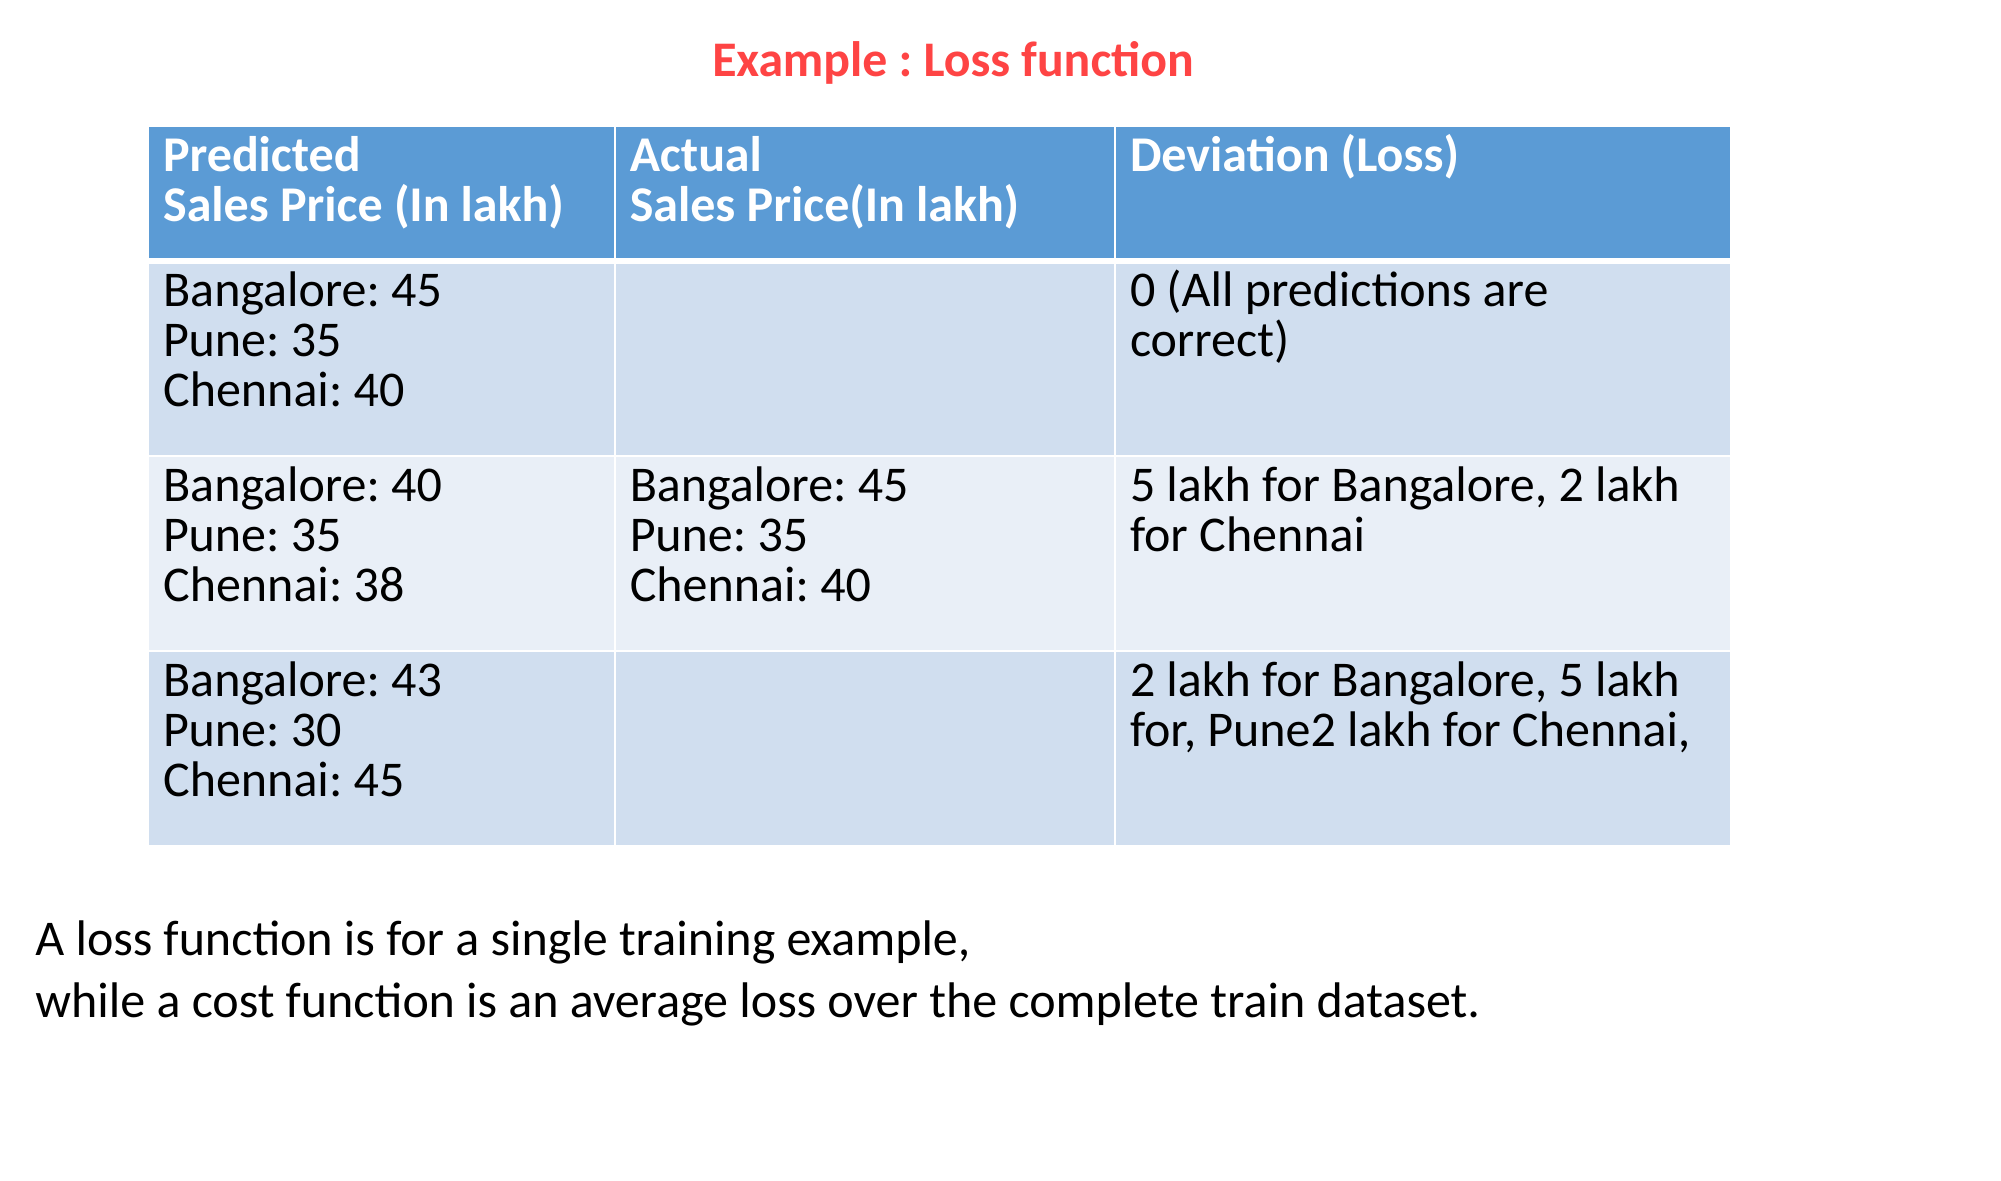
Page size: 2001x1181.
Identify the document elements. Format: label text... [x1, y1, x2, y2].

table_cell 5 lakh for Bangalore, 2 lakh for Chennai [1116, 457, 1730, 650]
table_cell Bangalore: 40 Pune: 35 Chennai: 38 [149, 457, 614, 650]
table_cell [616, 652, 1114, 845]
table_header Predicted Sales Price (In lakh) [149, 127, 614, 258]
table_cell 2 lakh for Bangalore, 5 lakh for, Pune2 lakh for Chennai, [1116, 652, 1730, 845]
title Example : Loss function [437, 25, 1469, 94]
table_cell 0 (All predictions are correct) [1116, 264, 1730, 455]
table_header Deviation (Loss) [1116, 127, 1730, 258]
table_cell Bangalore: 45 Pune: 35 Chennai: 40 [149, 264, 614, 455]
list A loss function is for a single training example, while a cost function is an average loss over the complete train dataset. [26, 94, 1975, 1152]
table_header Actual Sales Price(In lakh) [616, 127, 1114, 258]
table_cell [616, 264, 1114, 455]
table_cell Bangalore: 43 Pune: 30 Chennai: 45 [149, 652, 614, 845]
table_cell Bangalore: 45 Pune: 35 Chennai: 40 [616, 457, 1114, 650]
